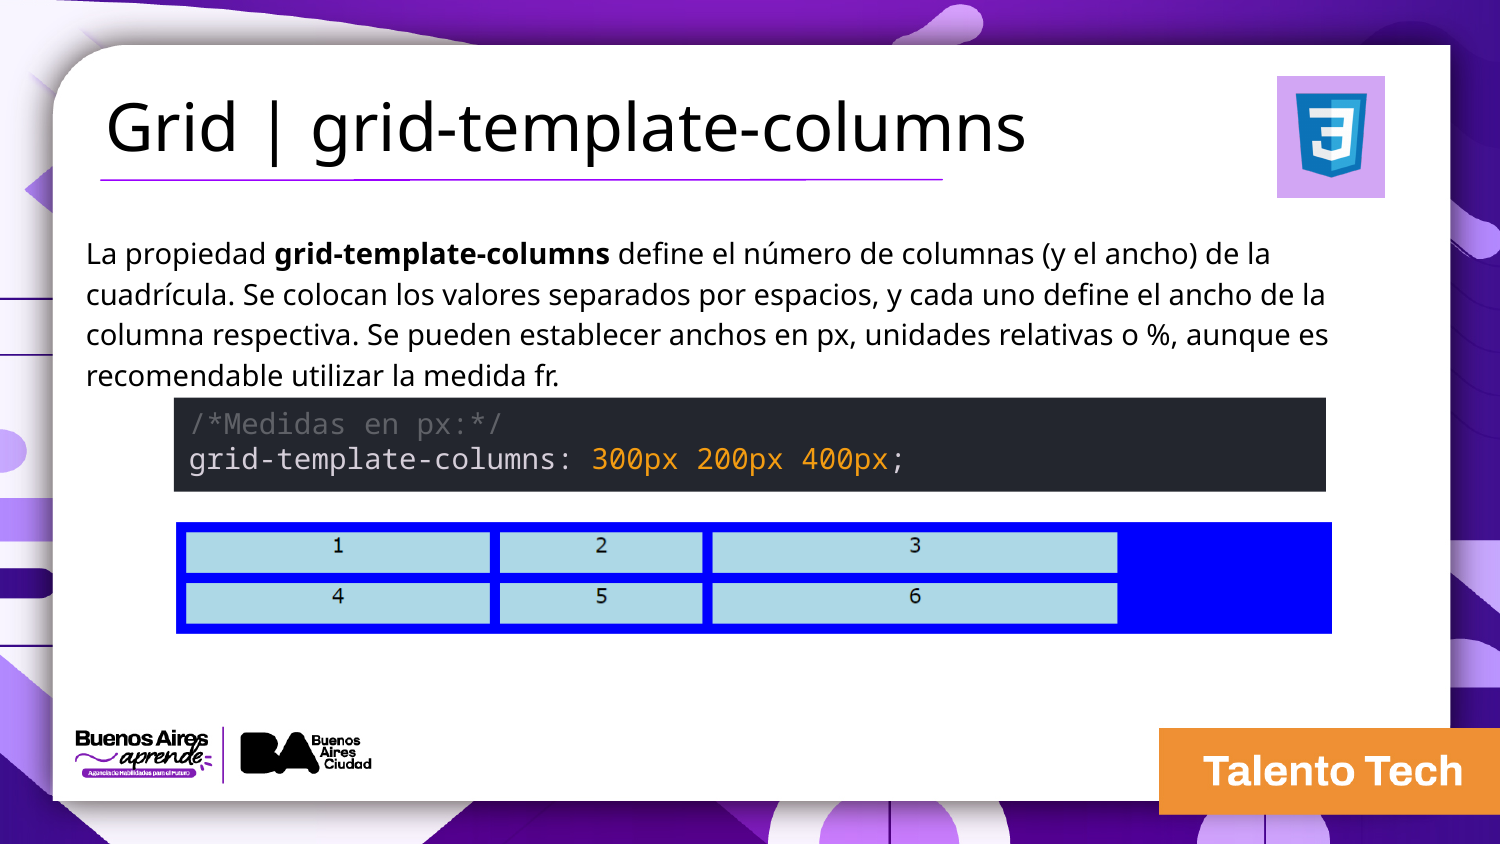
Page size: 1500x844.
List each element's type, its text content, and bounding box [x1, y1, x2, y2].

picture [0, 0, 1500, 844]
text_box Grid | grid-template-columns [90, 26, 1398, 181]
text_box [1277, 73, 1386, 199]
text_box La propiedad grid-template-columns define el número de columnas (y el ancho) de la cuadrícula. Se colocan los valores separados por espacios, y cada uno define el ancho de la columna respectiva. Se pueden establecer anchos en px, unidades relativas o %, aunque es recomendable utilizar la medida fr. [70, 215, 1430, 760]
text_box /*Medidas en px:*/ grid-template-columns: 300px 200px 400px; [173, 397, 1326, 492]
